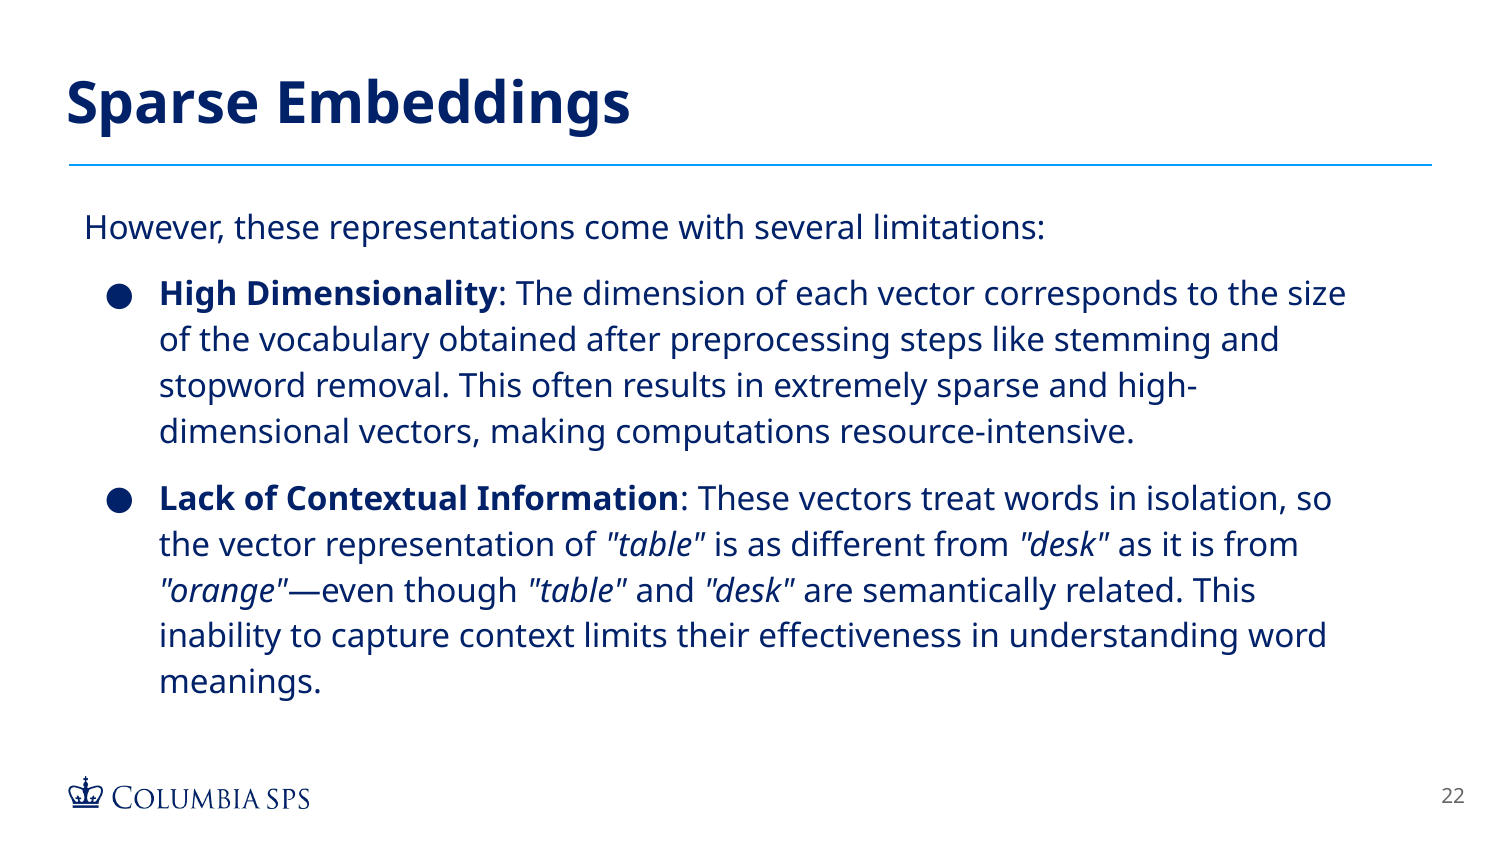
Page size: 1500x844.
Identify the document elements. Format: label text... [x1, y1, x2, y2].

list However, these representations come with several limitations: High Dimensionality: The dimension of each vector corresponds to the size of the vocabulary obtained after preprocessing steps like stemming and stopword removal. This often results in extremely sparse and high-dimensional vectors, making computations resource-intensive. Lack of Contextual Information: These vectors treat words in isolation, so the vector representation of "table" is as different from "desk" as it is from "orange"—even though "table" and "desk" are semantically related. This inability to capture context limits their effectiveness in understanding word meanings. [68, 184, 1390, 790]
picture [68, 790, 309, 809]
slide_number ‹#› [1389, 764, 1480, 830]
title Sparse Embeddings [51, 50, 1449, 145]
